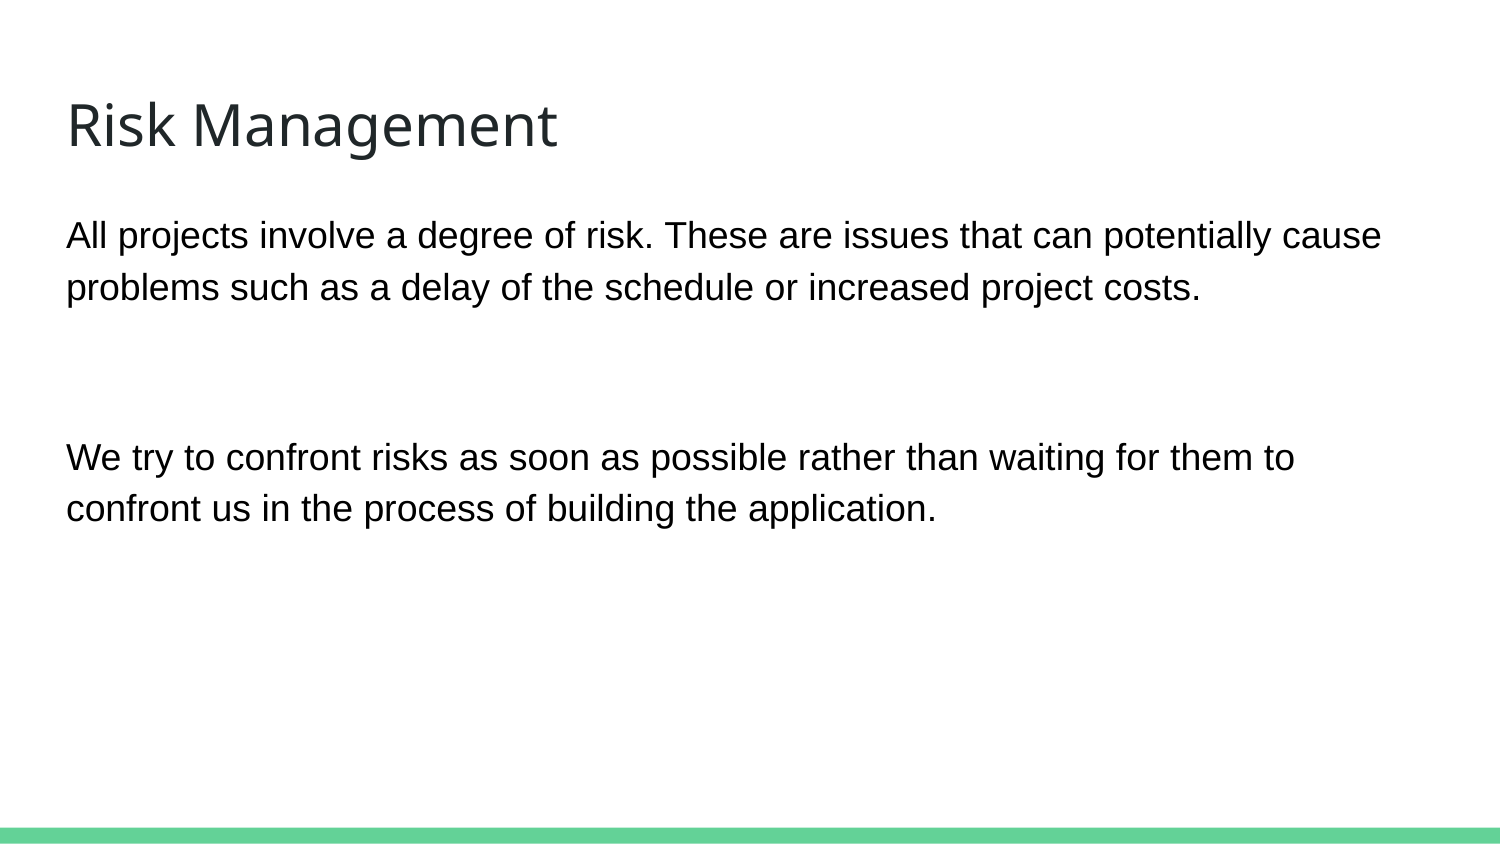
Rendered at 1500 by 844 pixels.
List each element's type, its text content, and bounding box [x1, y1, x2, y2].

list All projects involve a degree of risk. These are issues that can potentially cause problems such as a delay of the schedule or increased project costs. We try to confront risks as soon as possible rather than waiting for them to confront us in the process of building the application. [51, 189, 1449, 750]
title Risk Management [51, 72, 1449, 167]
